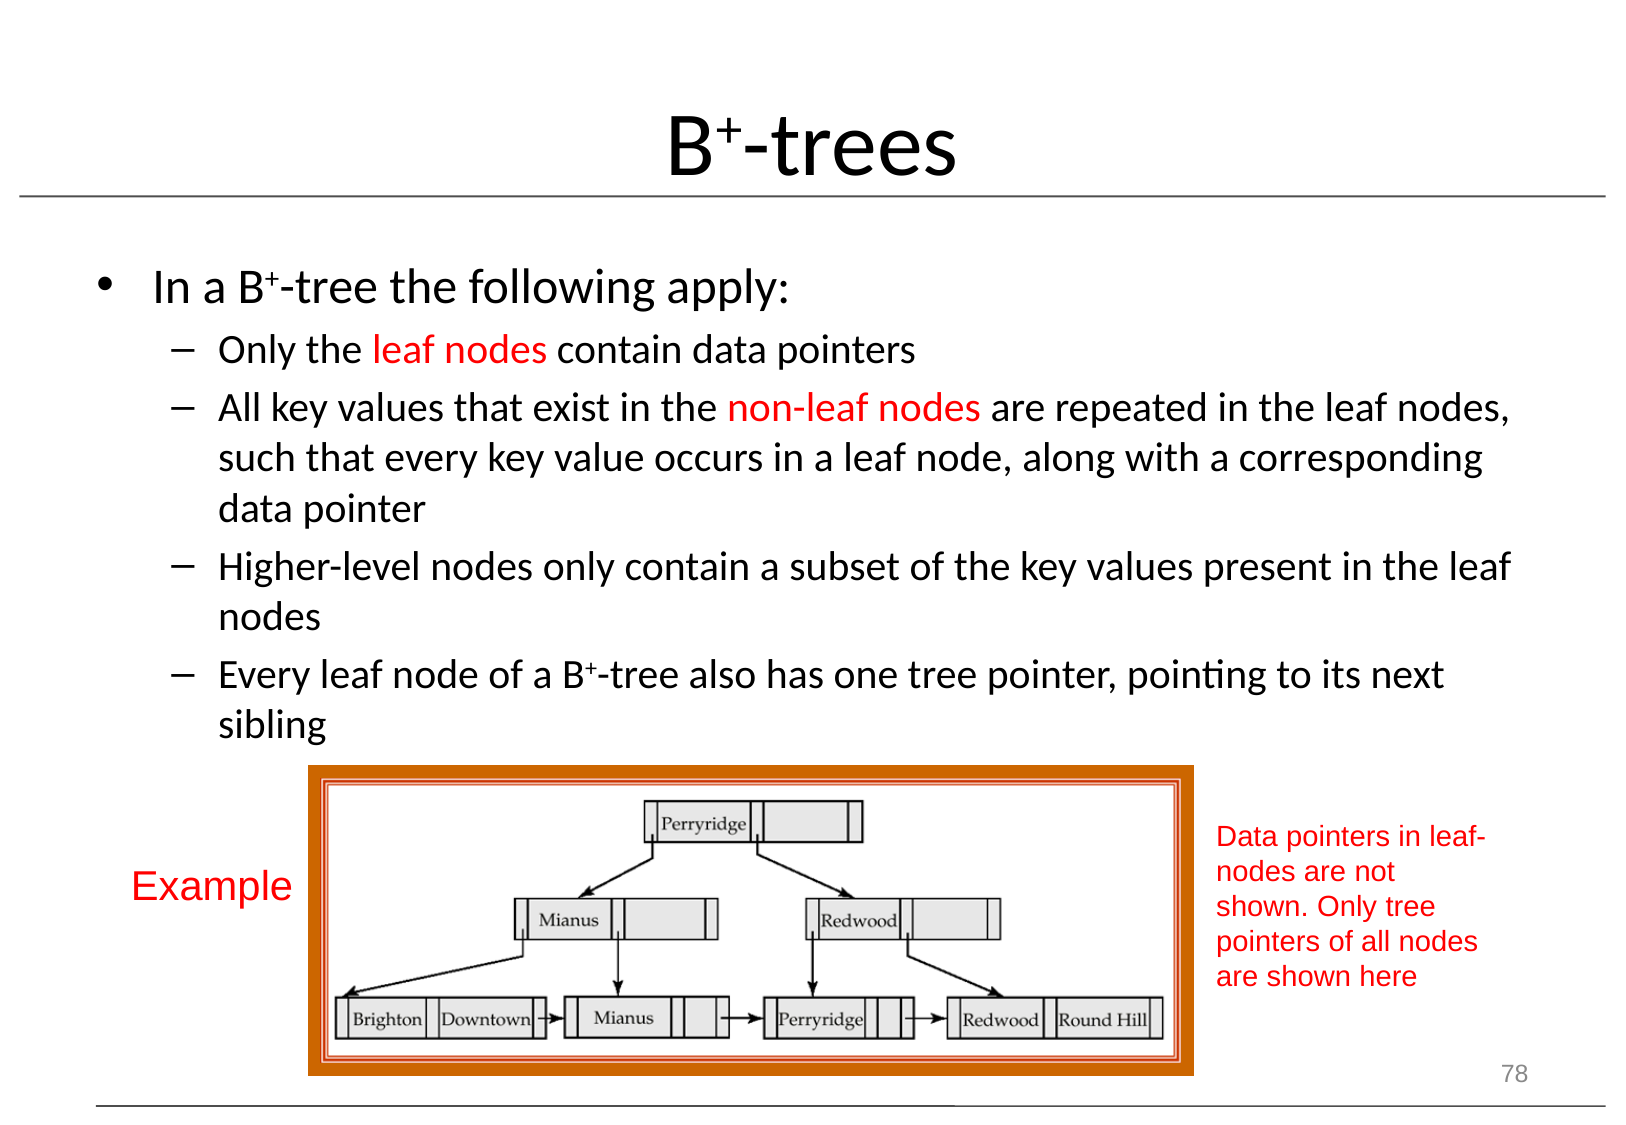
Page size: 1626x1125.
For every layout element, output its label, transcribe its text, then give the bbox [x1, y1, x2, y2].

title B+-trees [81, 45, 1544, 233]
text_box Data pointers in leaf-nodes are not shown. Only tree pointers of all nodes are shown here [1201, 809, 1505, 1000]
picture [320, 777, 1182, 1064]
text_box Example [116, 851, 309, 917]
slide_number 78 [1164, 1042, 1544, 1103]
list In a B+-tree the following apply: Only the leaf nodes contain data pointers All key values that exist in the non-leaf nodes are repeated in the leaf nodes, such that every key value occurs in a leaf node, along with a corresponding data pointer Higher-level nodes only contain a subset of the key values present in the leaf nodes Every leaf node of a B+-tree also has one tree pointer, pointing to its next sibling [81, 246, 1544, 989]
